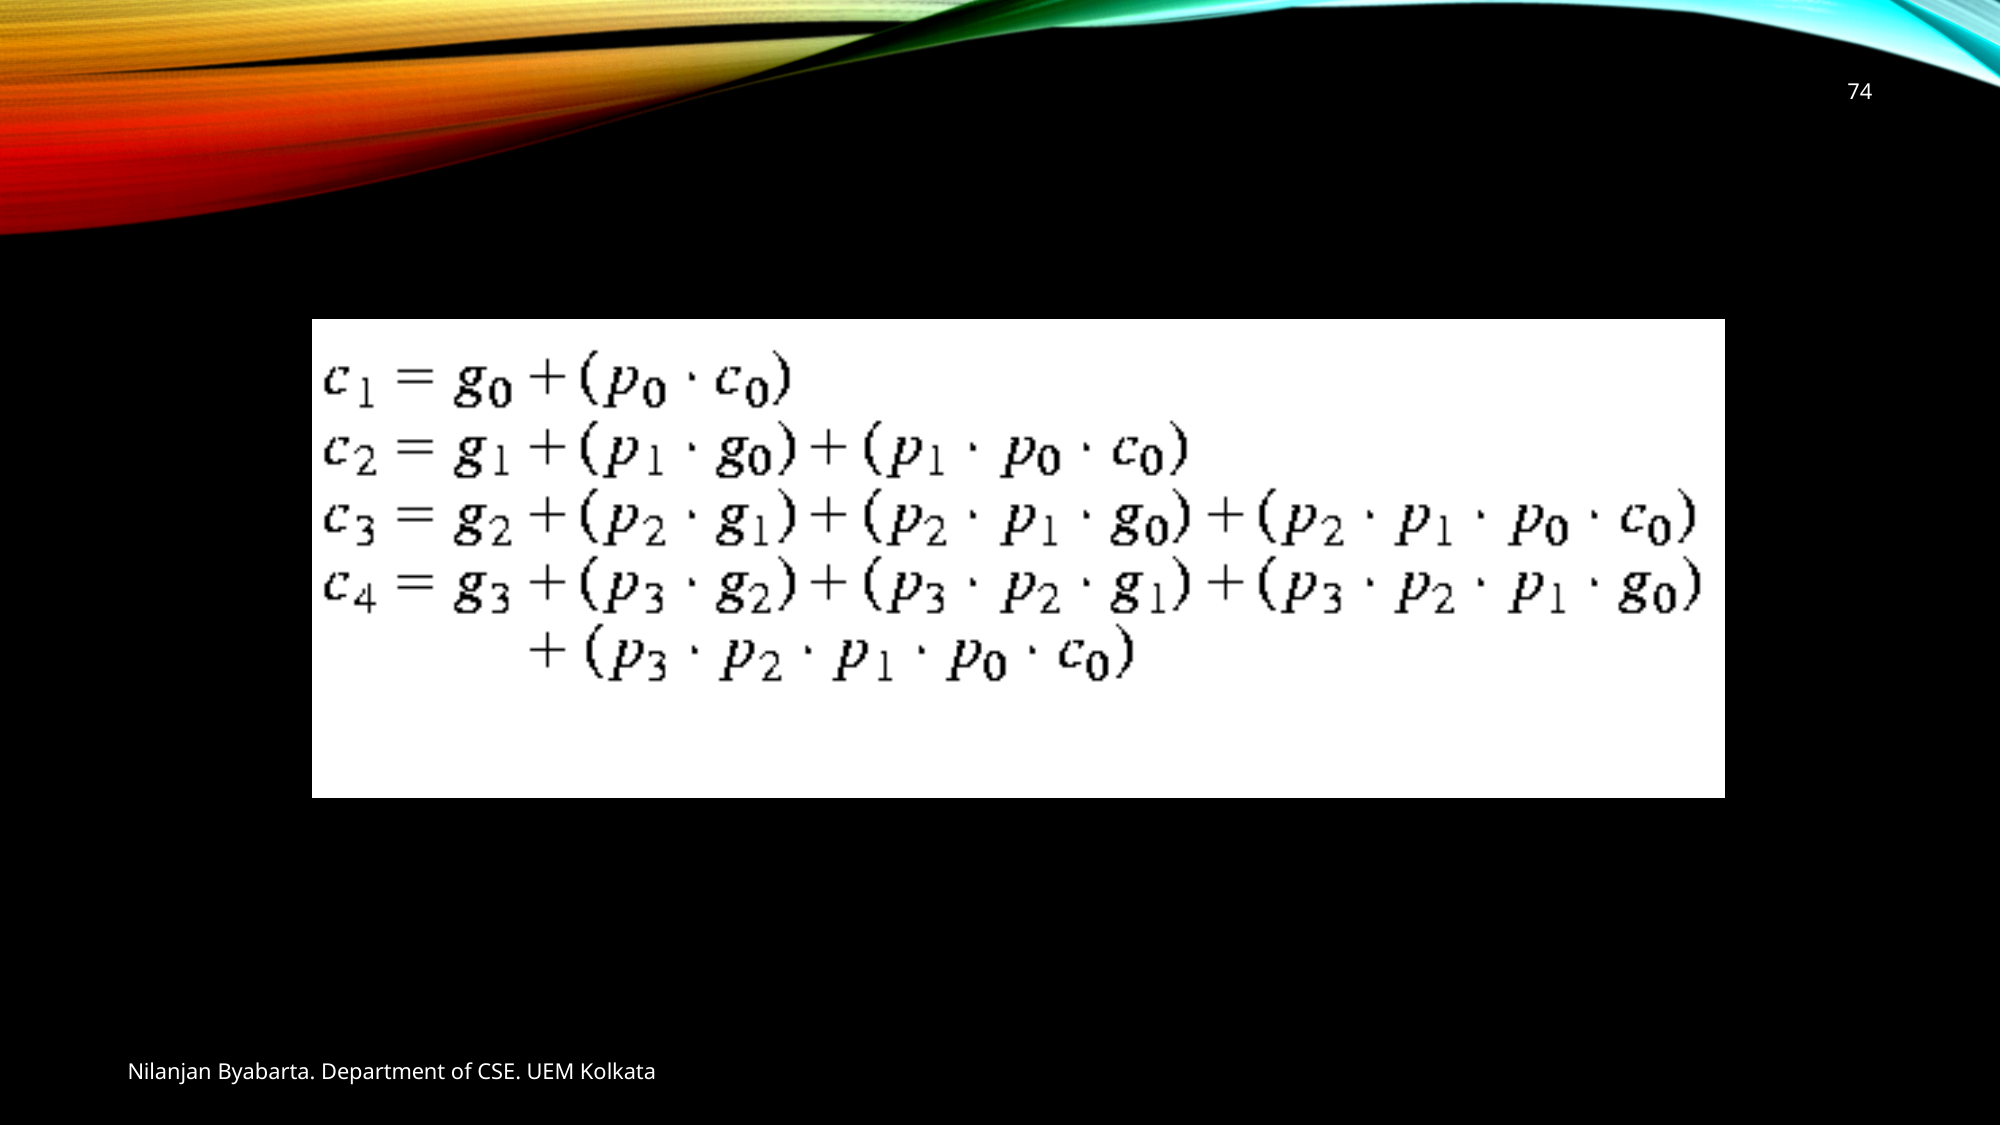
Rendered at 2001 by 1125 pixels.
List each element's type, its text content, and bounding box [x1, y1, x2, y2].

picture [0, 0, 2000, 237]
slide_number 74 [1437, 62, 1888, 123]
picture [312, 318, 1726, 798]
footer Nilanjan Byabarta. Department of CSE. UEM Kolkata [112, 1042, 1388, 1103]
